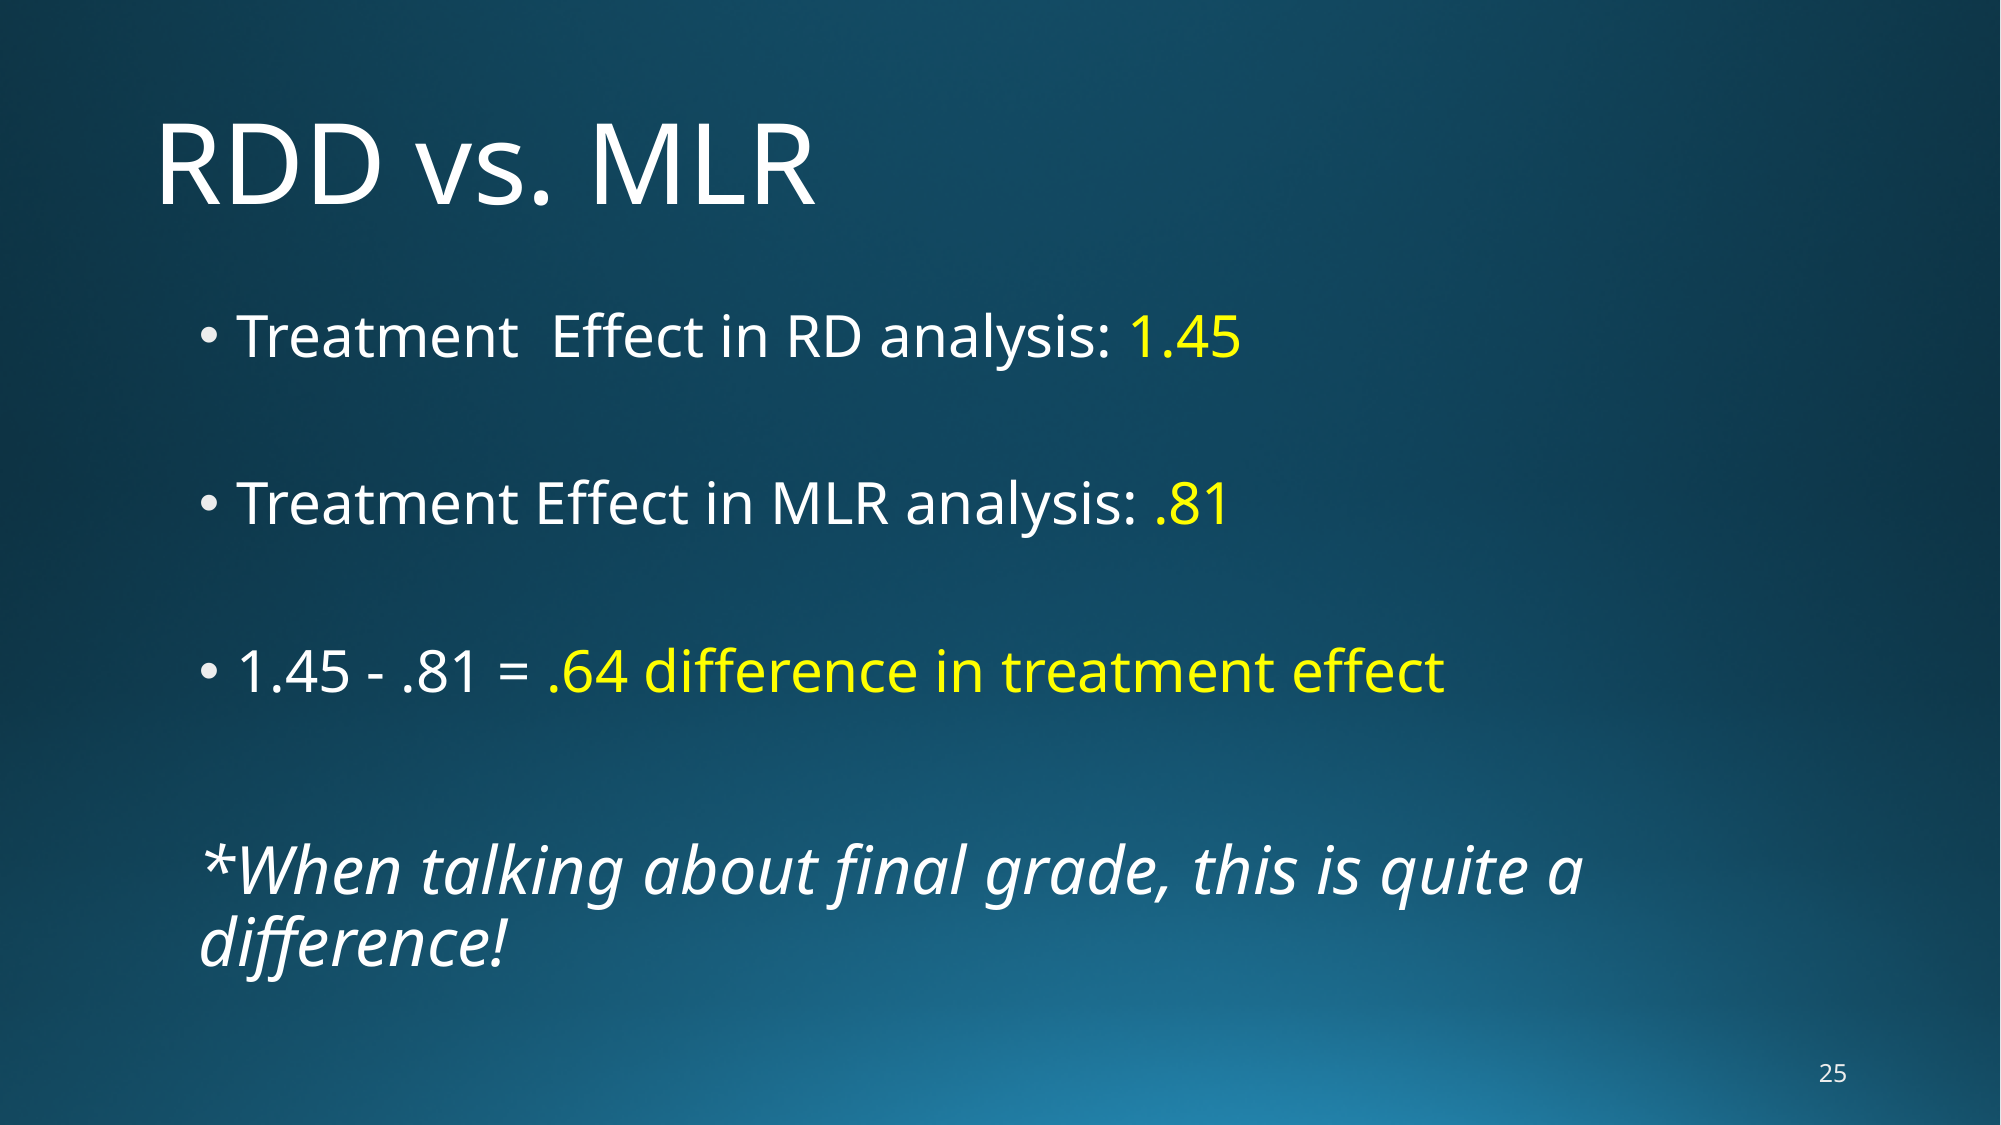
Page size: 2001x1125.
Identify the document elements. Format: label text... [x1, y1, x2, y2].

title RDD vs. MLR [137, 59, 1863, 278]
list Treatment Effect in RD analysis: 1.45 Treatment Effect in MLR analysis: .81 1.45 - .81 = .64 difference in treatment effect *When talking about final grade, this is quite a difference! [183, 299, 1863, 1014]
picture [0, 0, 2001, 1125]
slide_number 25 [1412, 1042, 1863, 1103]
